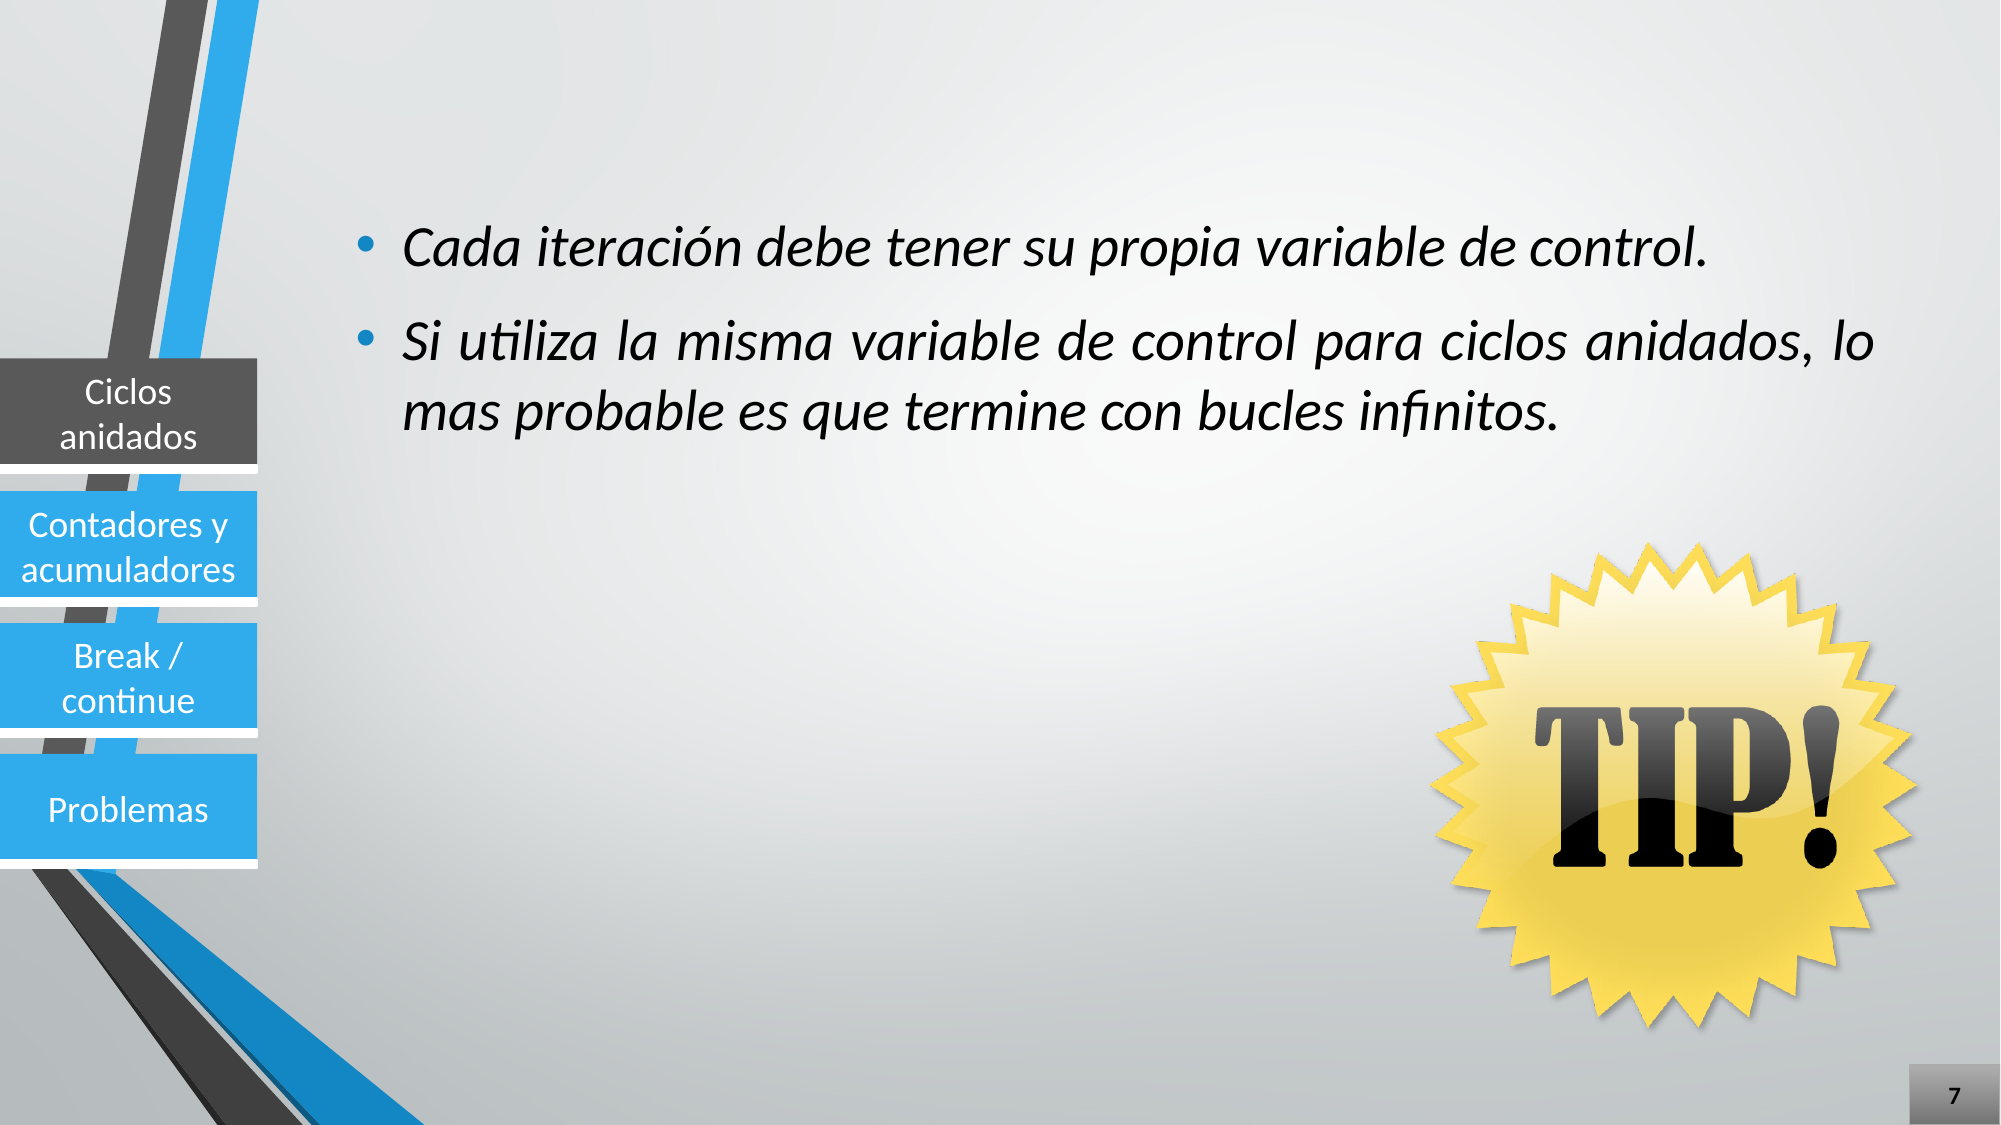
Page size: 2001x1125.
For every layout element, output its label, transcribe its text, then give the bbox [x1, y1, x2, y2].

picture [1418, 530, 1927, 1039]
text_box Cada iteración debe tener su propia variable de control. Si utiliza la misma variable de control para ciclos anidados, lo mas probable es que termine con bucles infinitos. [340, 200, 1892, 966]
slide_number 7 [1909, 1065, 2000, 1125]
